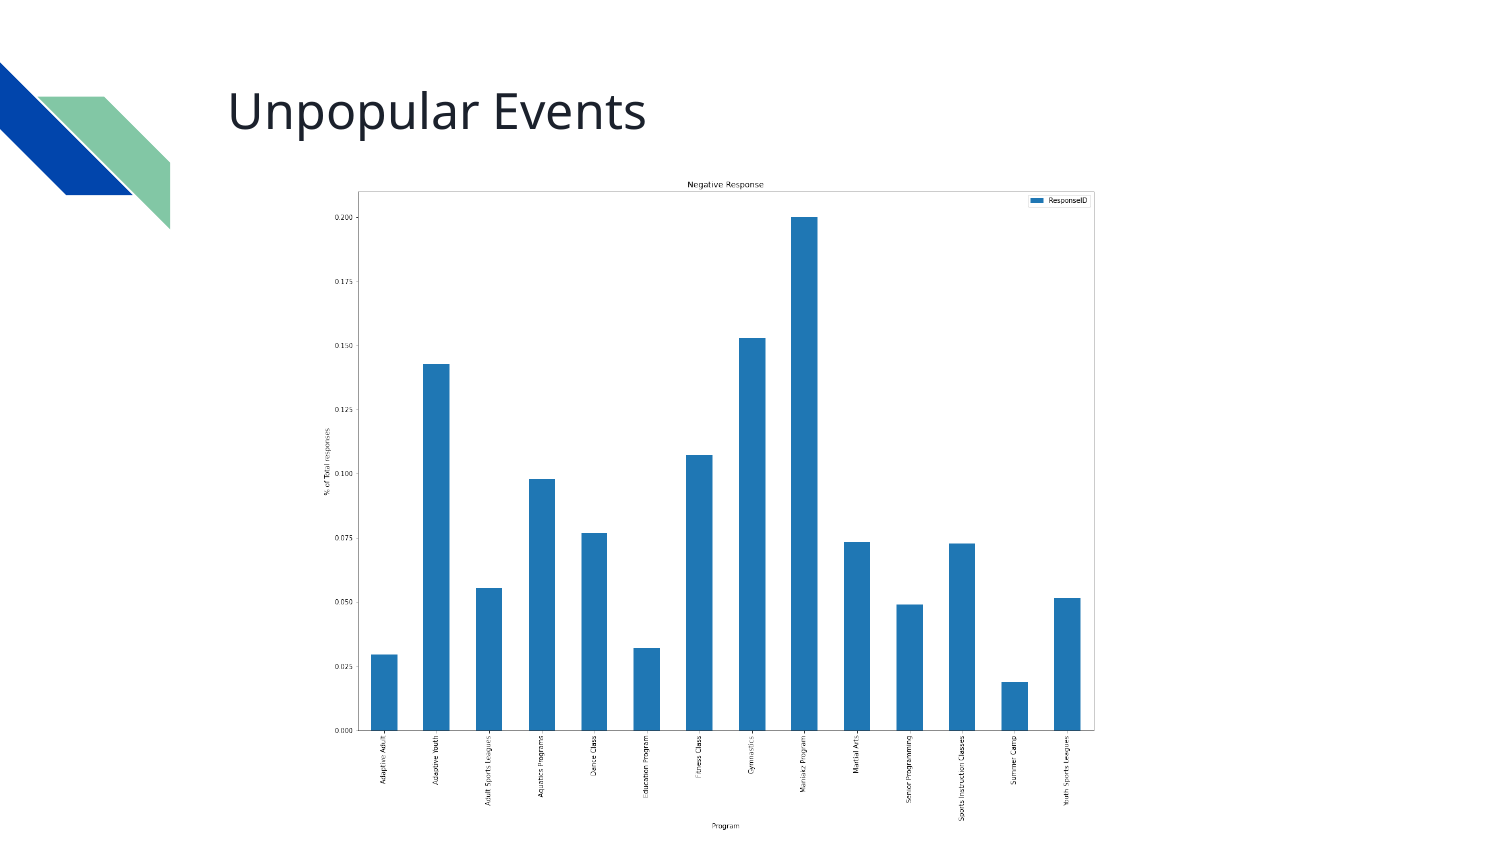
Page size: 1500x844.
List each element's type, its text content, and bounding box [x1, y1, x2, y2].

picture [320, 176, 1099, 834]
title Unpopular Events [212, 64, 1368, 215]
